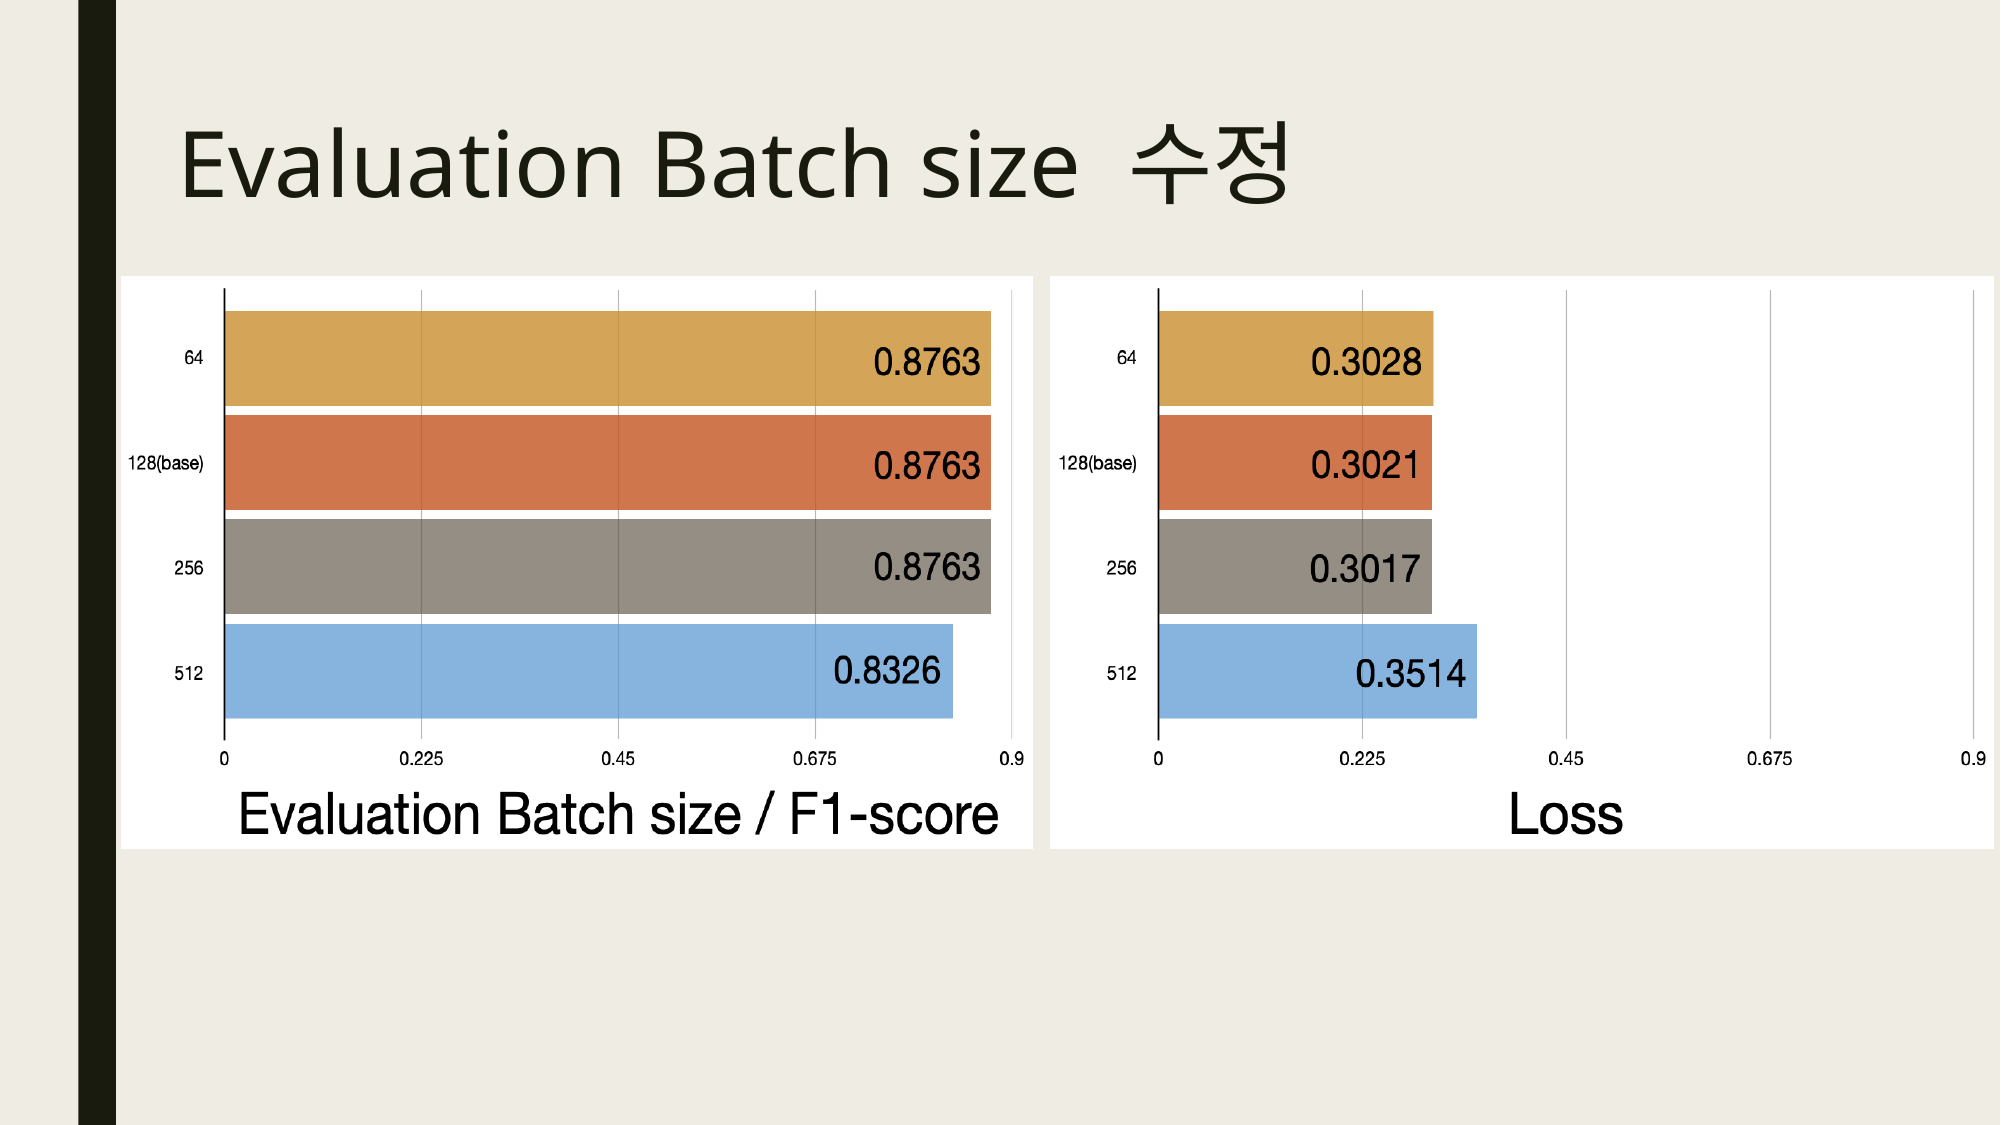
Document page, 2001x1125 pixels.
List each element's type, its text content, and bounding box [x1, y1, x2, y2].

picture [121, 276, 1033, 849]
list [1049, 276, 1994, 849]
title Evaluation Batch size 수정 [162, 112, 1738, 356]
